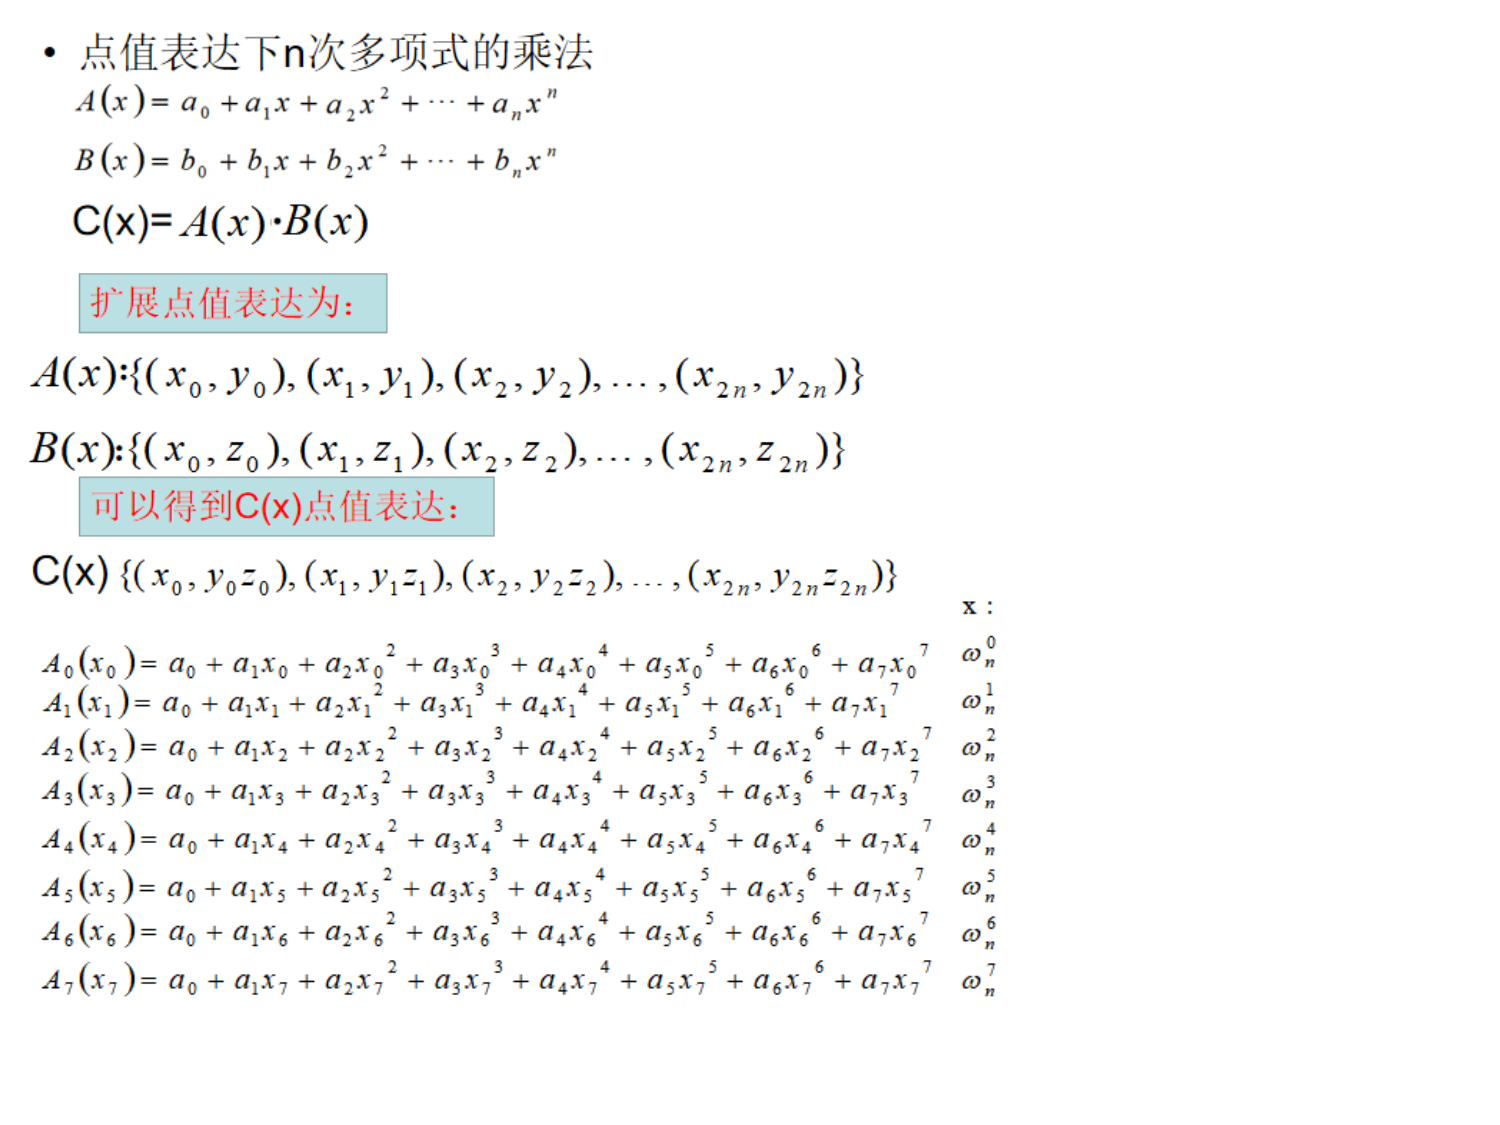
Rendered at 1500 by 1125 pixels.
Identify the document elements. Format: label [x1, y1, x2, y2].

picture [29, 30, 1004, 1006]
